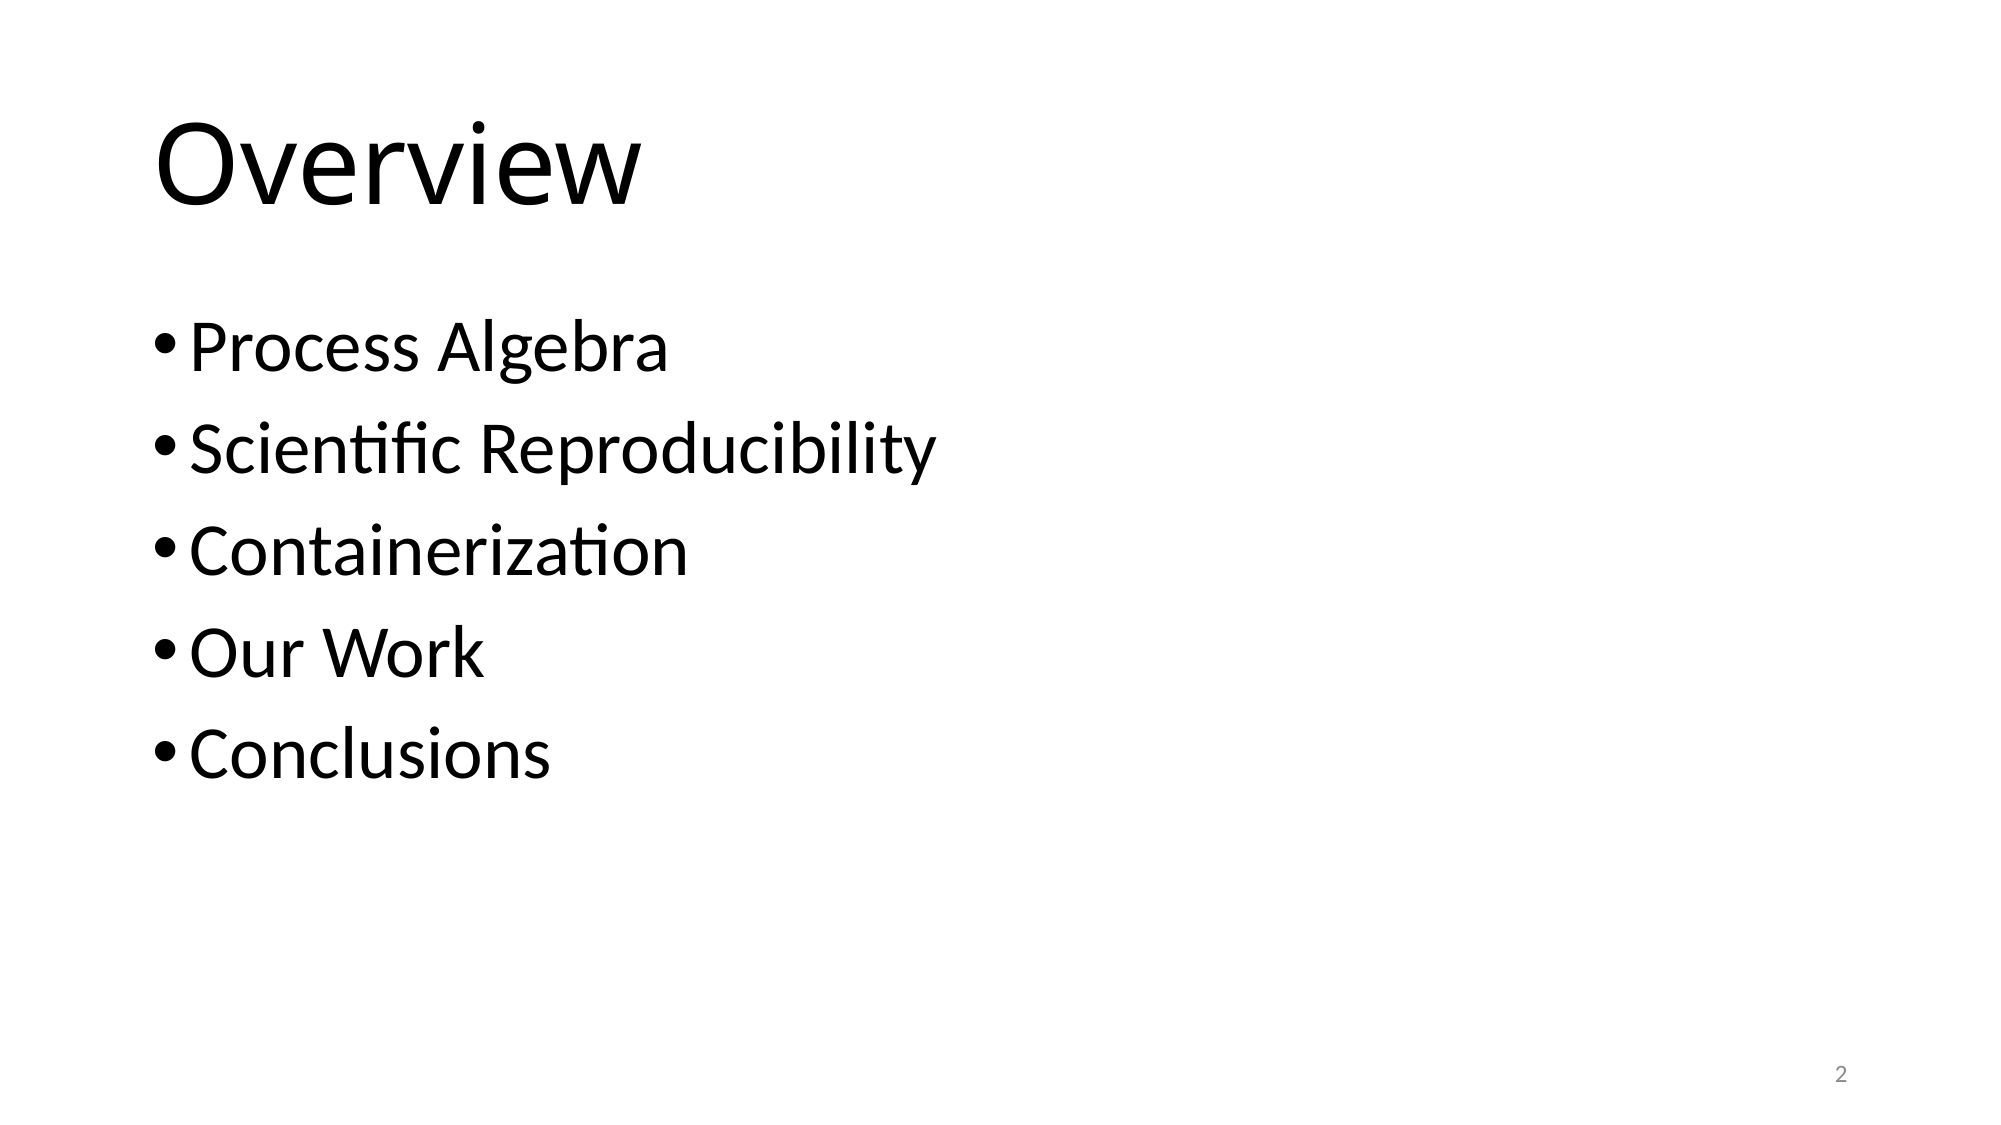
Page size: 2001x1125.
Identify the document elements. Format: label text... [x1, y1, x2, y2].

slide_number 2 [1412, 1042, 1863, 1103]
list Process Algebra Scientific Reproducibility Containerization Our Work Conclusions [137, 299, 1863, 1014]
title Overview [137, 59, 1863, 278]
